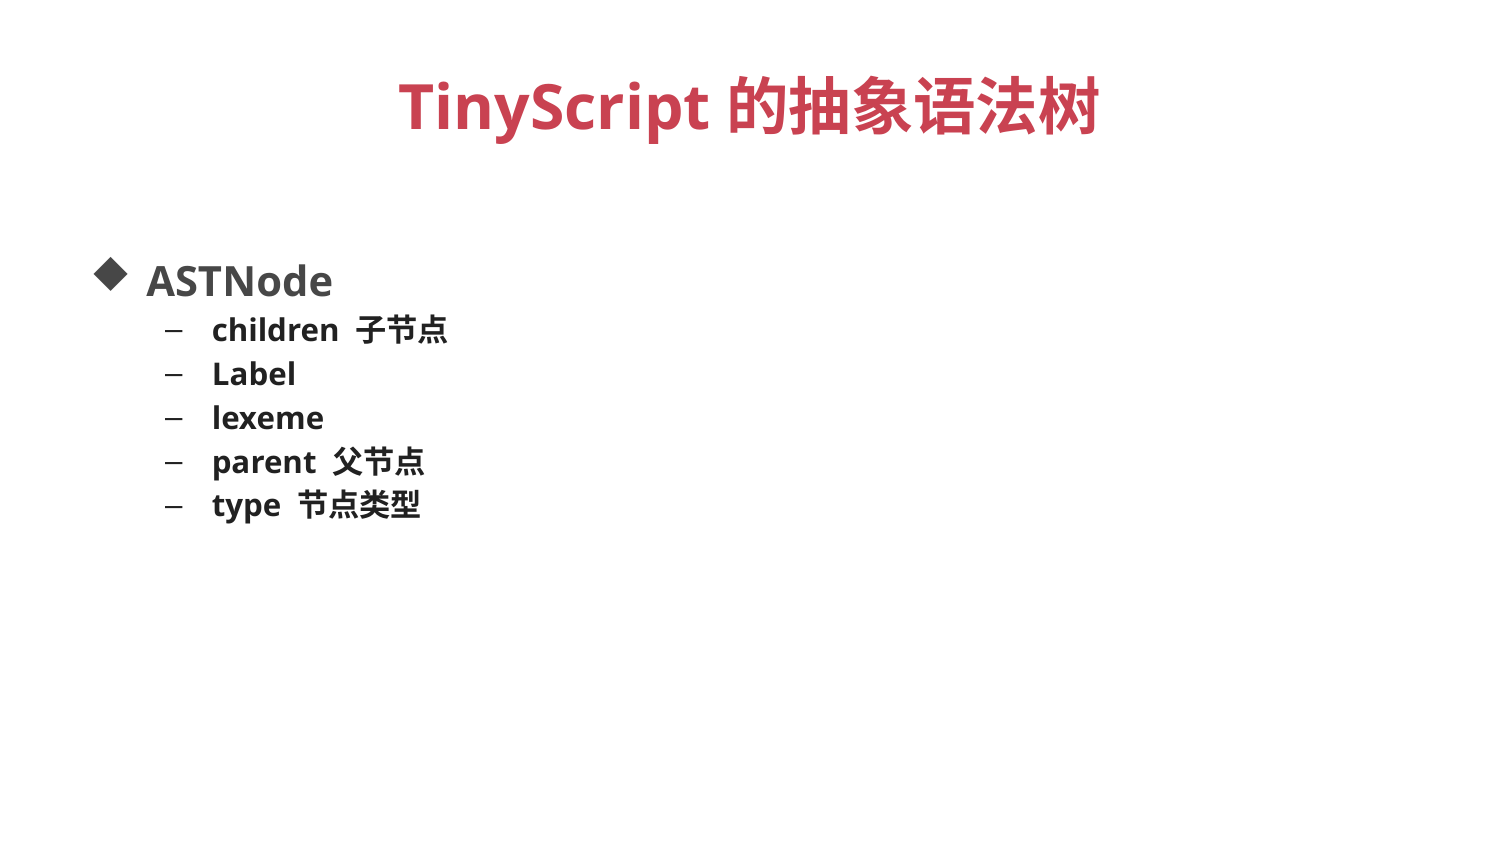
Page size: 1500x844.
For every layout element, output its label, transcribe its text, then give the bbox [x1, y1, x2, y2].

list ASTNode children 子节点 Label lexeme parent 父节点 type 节点类型 [74, 196, 1426, 754]
title TinyScript的抽象语法树 [74, 33, 1426, 175]
